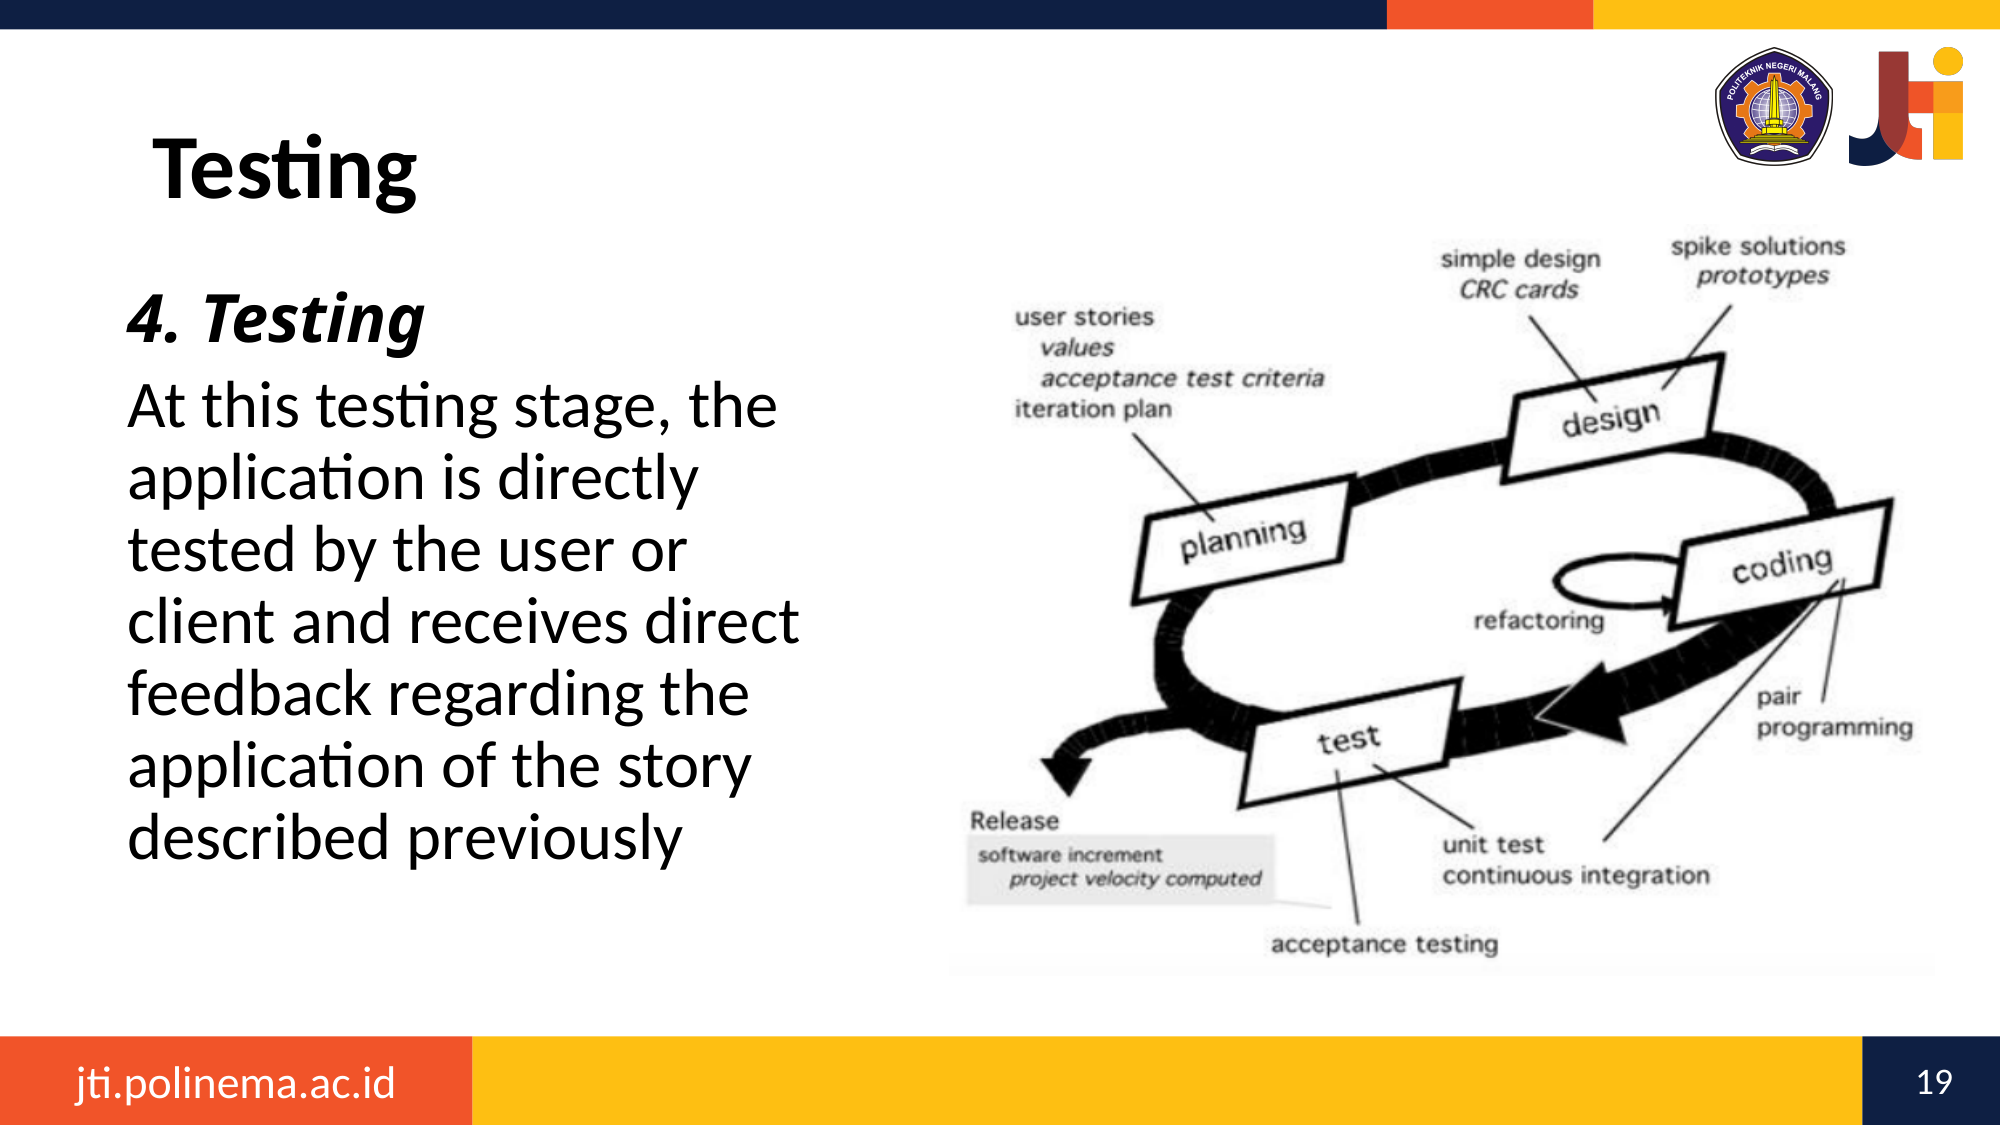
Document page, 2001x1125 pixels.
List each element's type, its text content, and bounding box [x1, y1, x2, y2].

picture [1849, 47, 1963, 166]
picture [1715, 47, 1833, 166]
title Testing [137, 59, 1673, 278]
list 4. Testing At this testing stage, the application is directly tested by the user or client and receives direct feedback regarding the application of the story described previously [75, 277, 840, 1014]
picture [948, 224, 1935, 976]
slide_number 19 [1888, 1049, 1980, 1110]
